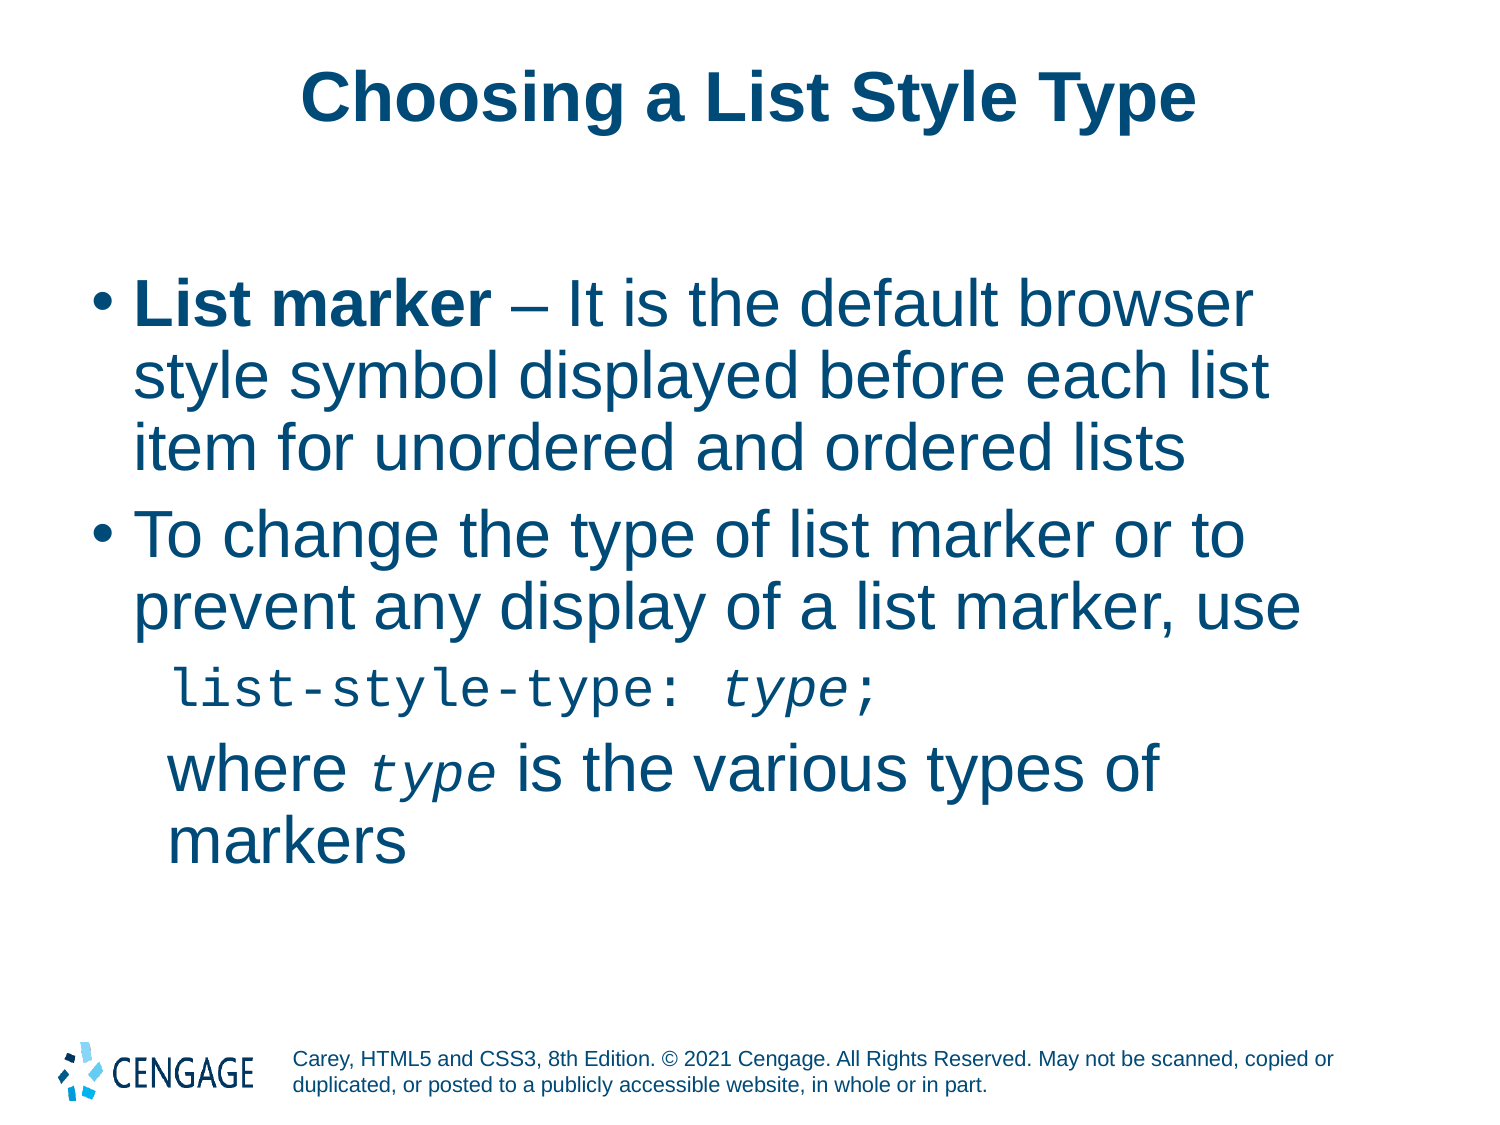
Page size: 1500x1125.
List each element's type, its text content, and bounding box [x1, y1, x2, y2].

picture [58, 1042, 253, 1101]
list List marker – It is the default browser style symbol displayed before each list item for unordered and ordered lists To change the type of list marker or to prevent any display of a list marker, use list-style-type: type; where type is the various types of markers [91, 268, 1410, 990]
title Choosing a List Style Type [103, 59, 1397, 171]
